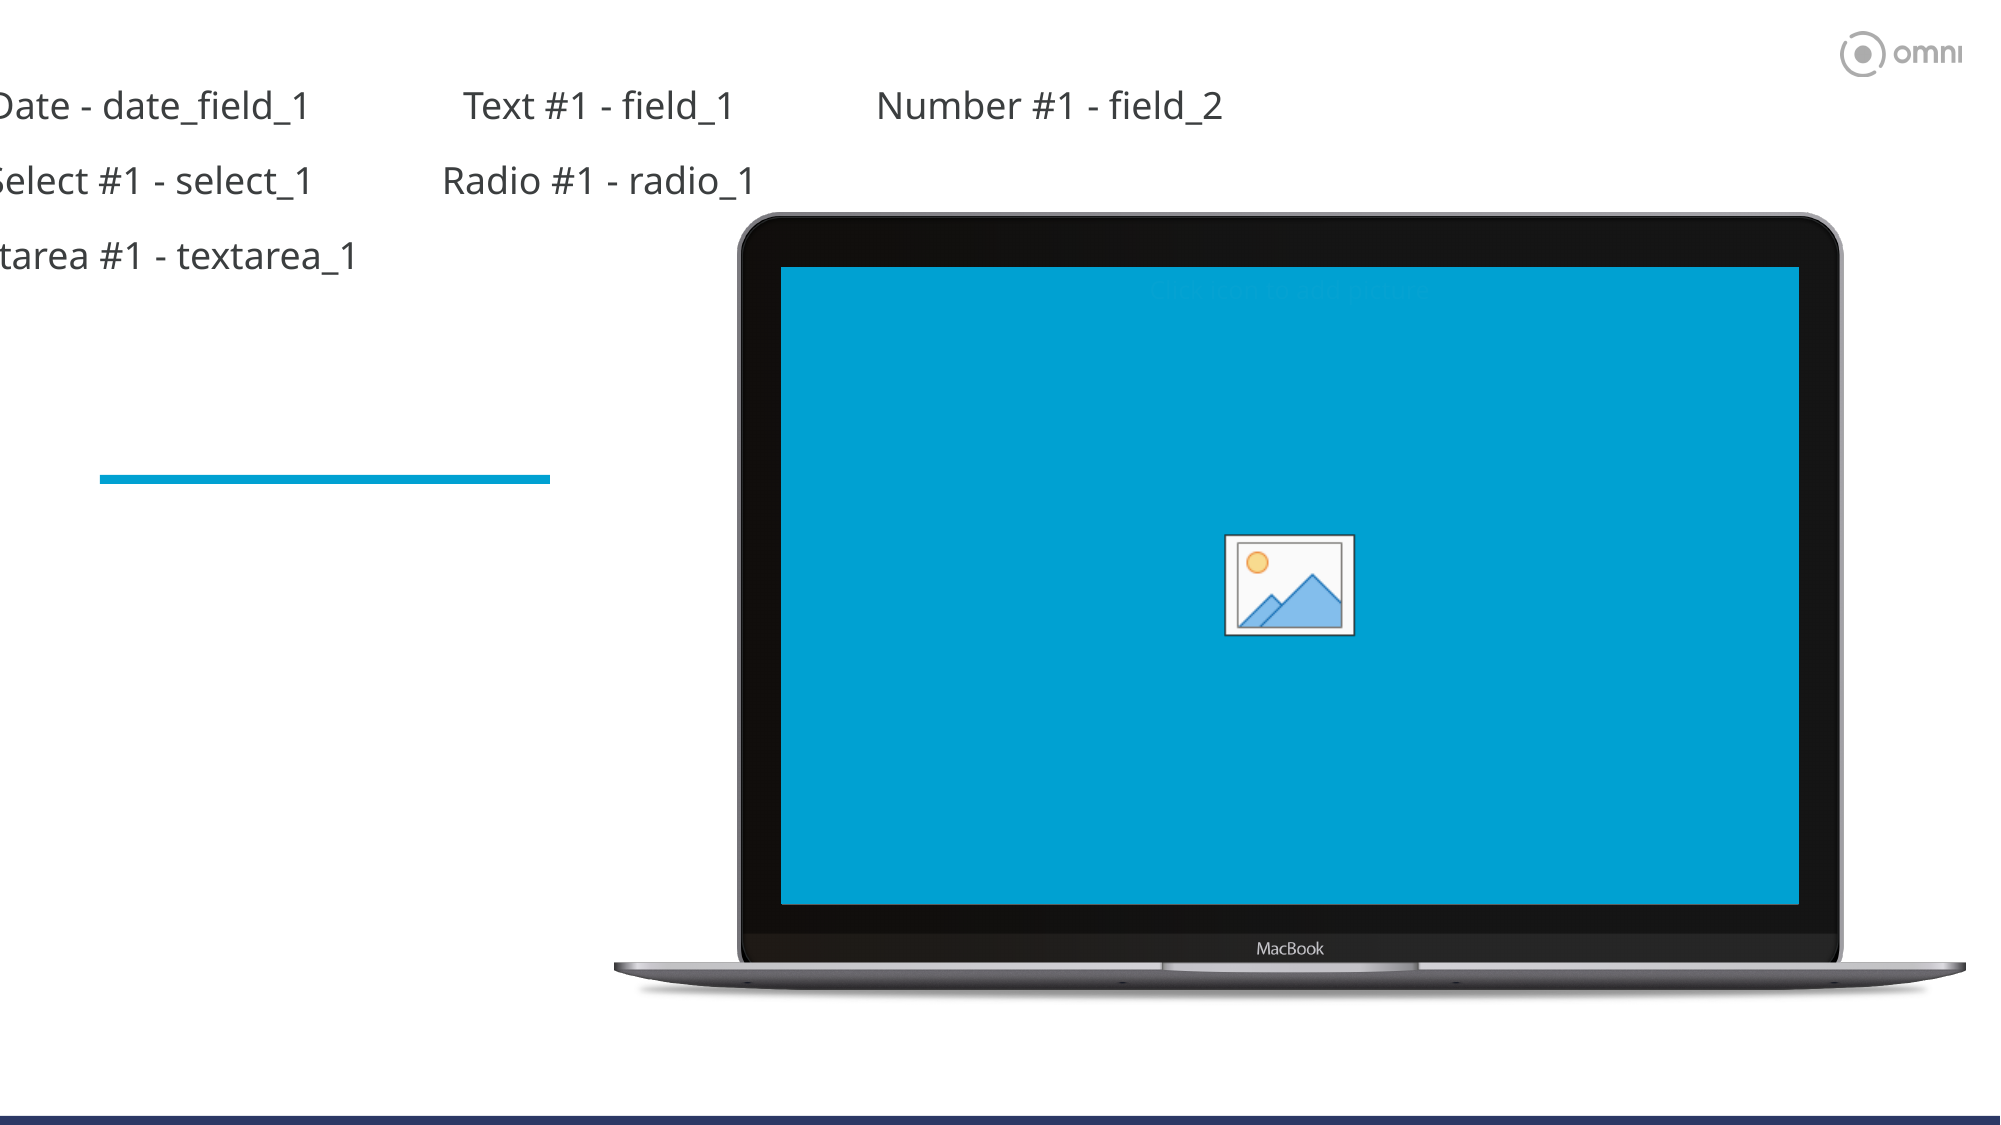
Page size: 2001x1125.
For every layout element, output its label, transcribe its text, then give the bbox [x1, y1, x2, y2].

text_box Textarea #1 - textarea_1 [0, 224, 375, 285]
text_box Text #1 - field_1 [448, 74, 752, 135]
picture [614, 212, 1966, 1006]
text_box Radio #1 - radio_1 [427, 149, 773, 210]
text_box Date - date_field_1 [0, 74, 328, 135]
text_box Select #1 - select_1 [0, 149, 331, 210]
text_box Number #1 - field_2 [861, 74, 1239, 135]
